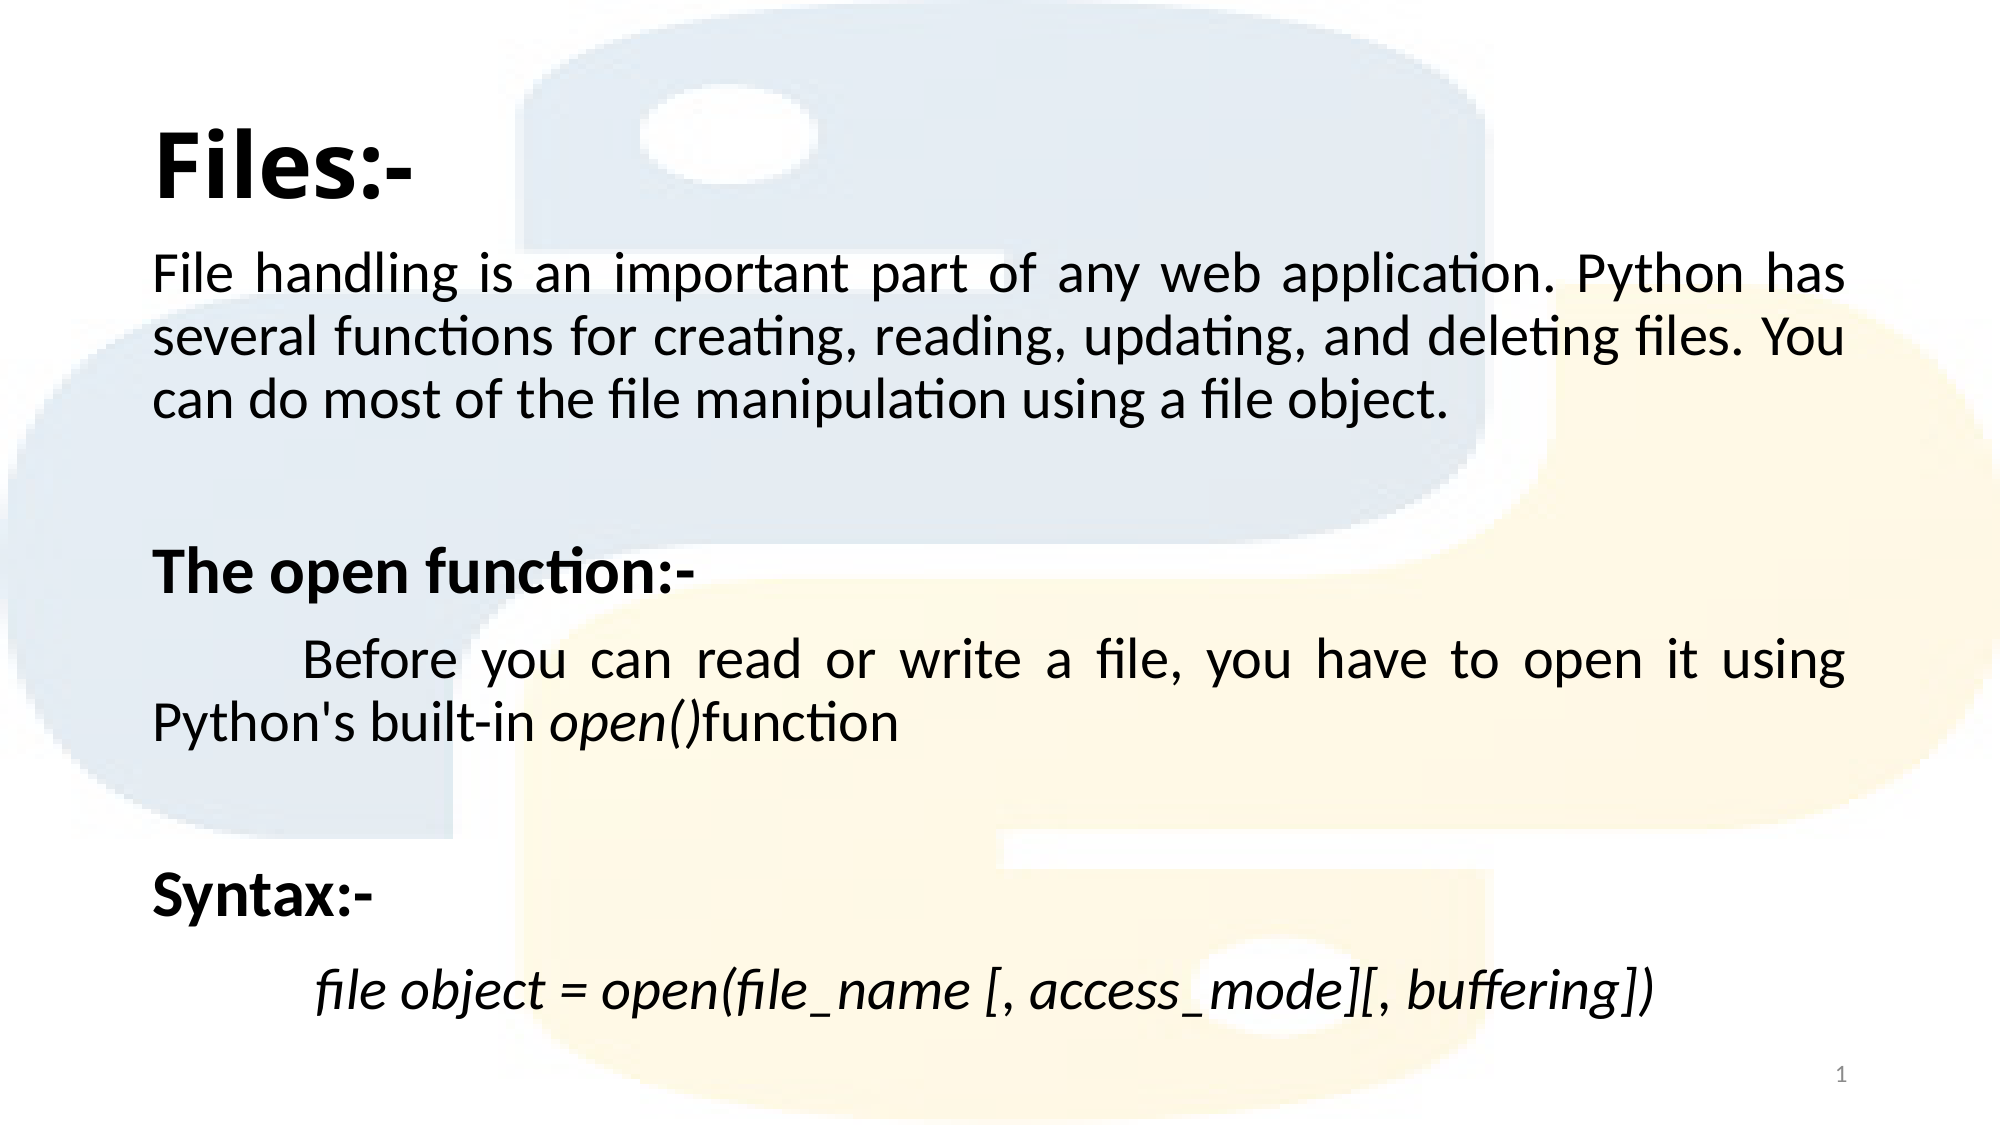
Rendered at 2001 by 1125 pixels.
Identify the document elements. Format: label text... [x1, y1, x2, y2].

list File handling is an important part of any web application. Python has several functions for creating, reading, updating, and deleting files. You can do most of the file manipulation using a file object. The open function:- Before you can read or write a file, you have to open it using Python's built-in open()function Syntax:- file object = open(file_name [, access_mode][, buffering]) [137, 235, 1863, 1106]
slide_number 1 [1412, 1042, 1863, 1103]
title Files:- [137, 59, 1863, 235]
